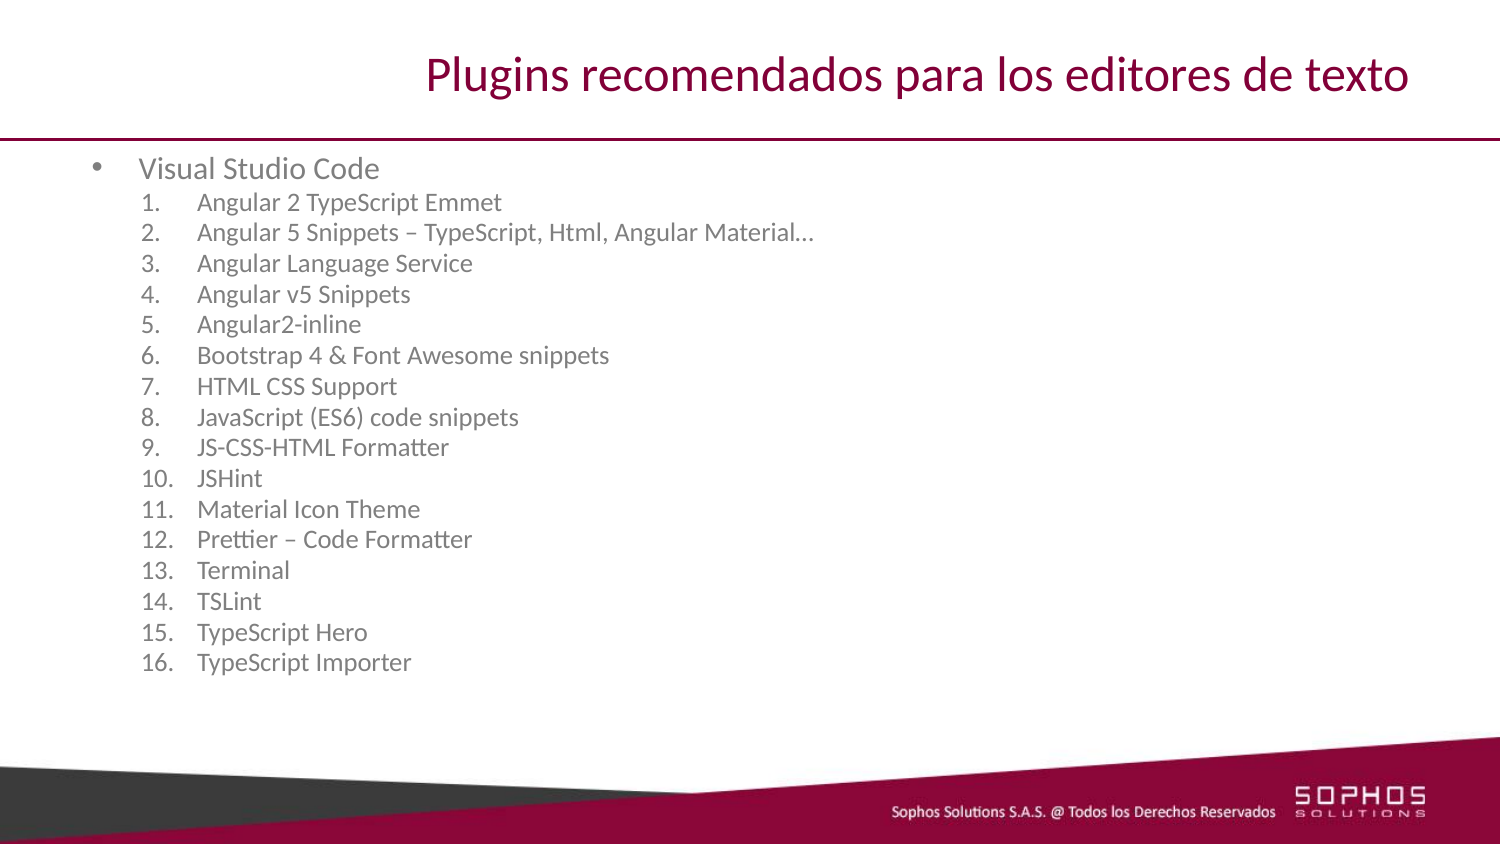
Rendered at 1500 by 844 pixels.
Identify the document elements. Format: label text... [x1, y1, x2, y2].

title Plugins recomendados para los editores de texto [74, 14, 1425, 130]
list Visual Studio Code Angular 2 TypeScript Emmet Angular 5 Snippets – TypeScript, Html, Angular Material… Angular Language Service Angular v5 Snippets Angular2-inline Bootstrap 4 & Font Awesome snippets HTML CSS Support JavaScript (ES6) code snippets JS-CSS-HTML Formatter JSHint Material Icon Theme Prettier – Code Formatter Terminal TSLint TypeScript Hero TypeScript Importer [76, 147, 1425, 732]
picture [0, 141, 1500, 844]
picture [0, 0, 1500, 138]
